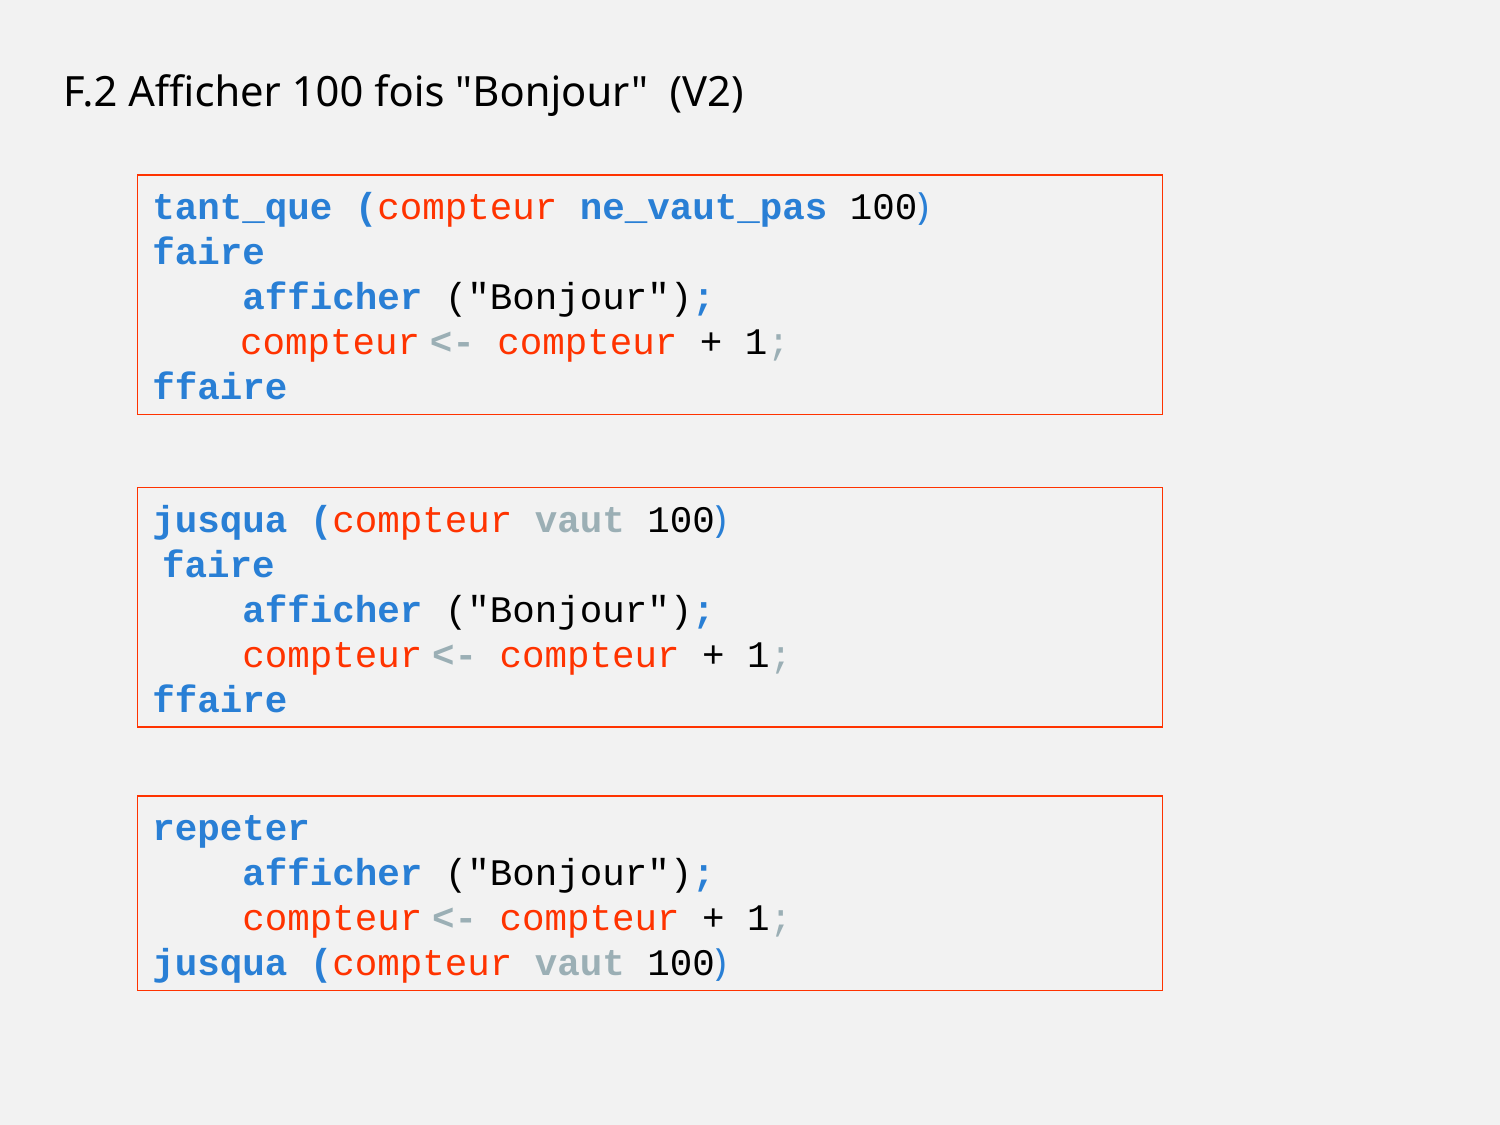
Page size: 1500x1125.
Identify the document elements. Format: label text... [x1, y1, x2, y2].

text_box repeter afficher ("Bonjour"); compteur <- compteur + 1; jusqua (compteur vaut 100) [137, 795, 1163, 991]
text_box F.2 Afficher 100 fois "Bonjour" (V2) [48, 57, 840, 123]
text_box jusqua (compteur vaut 100) faire afficher ("Bonjour"); compteur <- compteur + 1; ffaire [137, 487, 1163, 728]
text_box tant_que (compteur ne_vaut_pas 100) faire afficher ("Bonjour"); compteur <- compteur + 1; ffaire [137, 174, 1163, 415]
